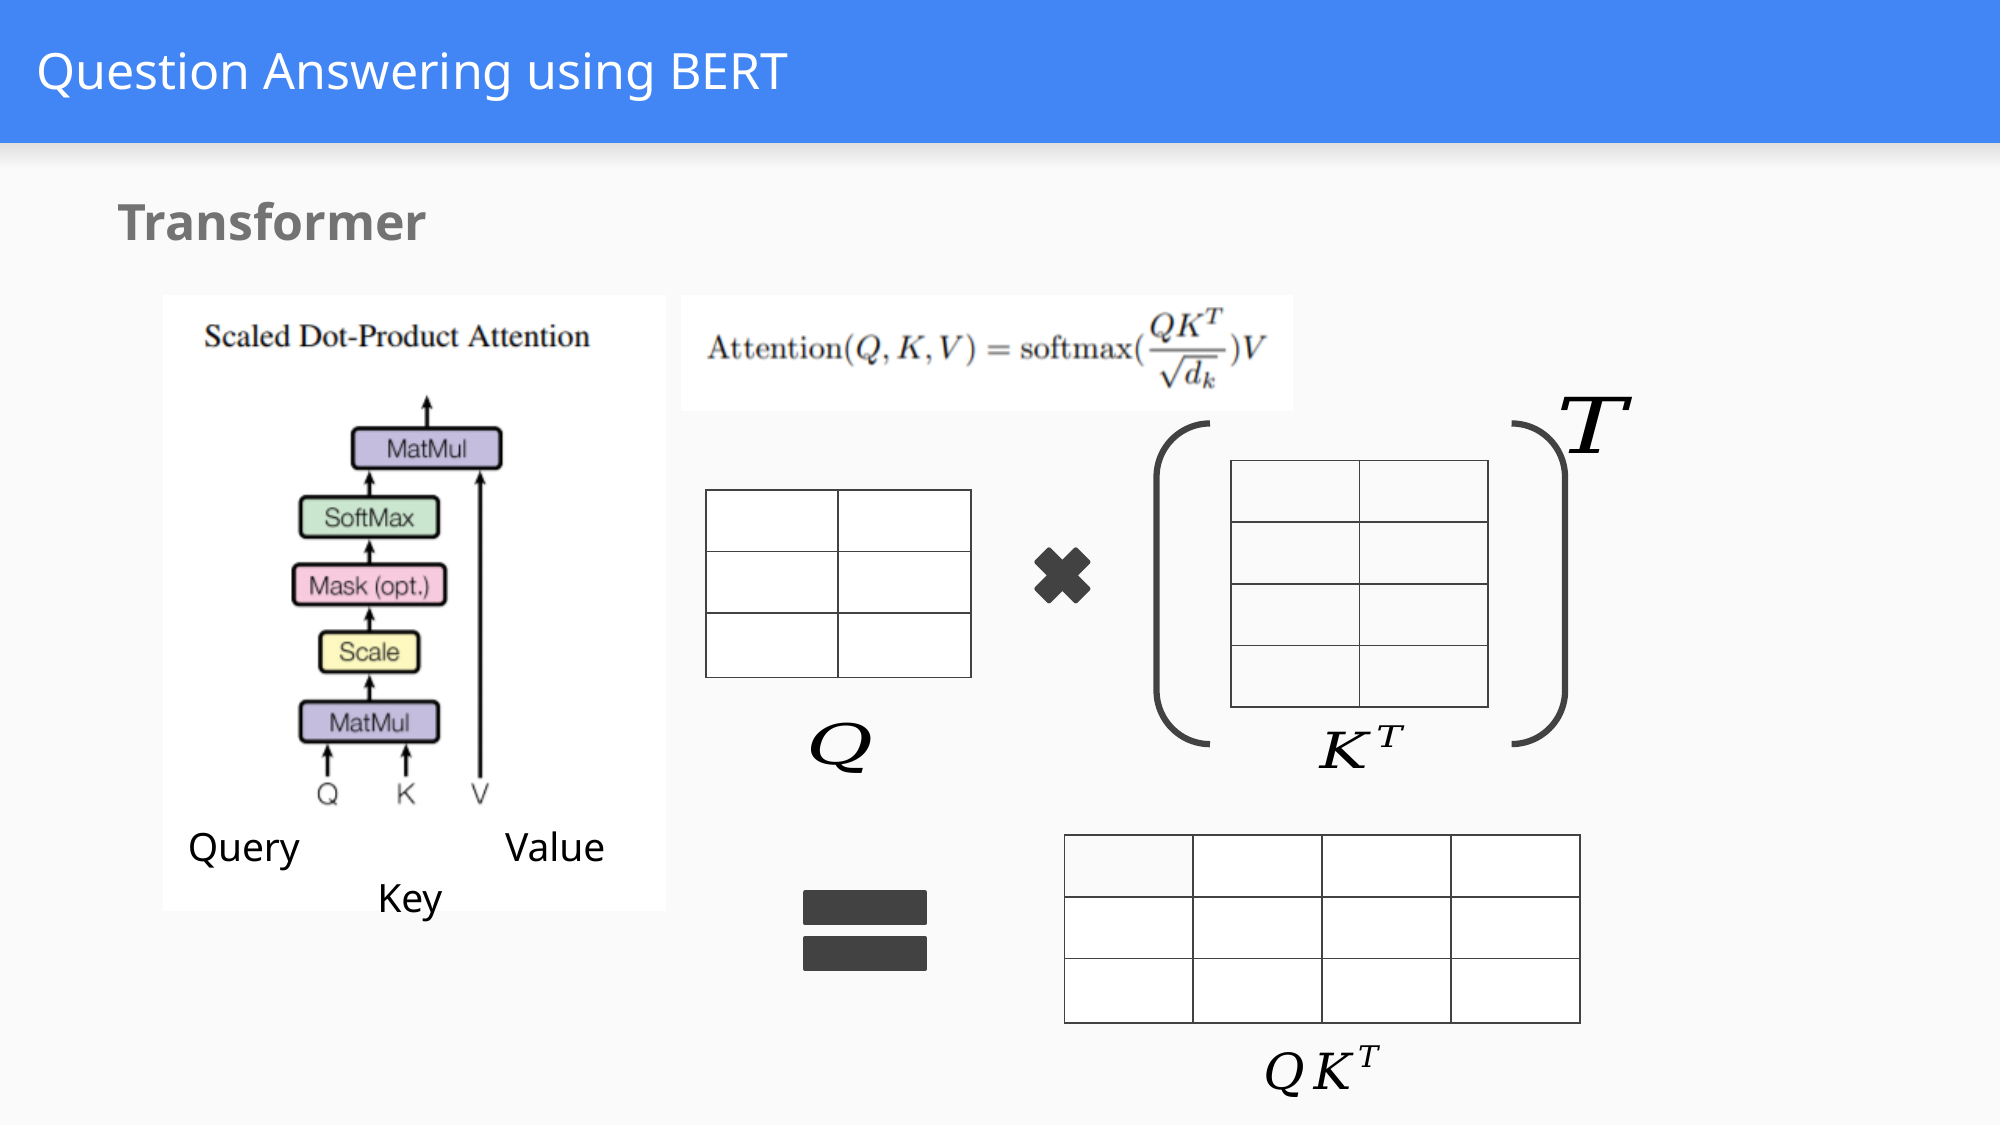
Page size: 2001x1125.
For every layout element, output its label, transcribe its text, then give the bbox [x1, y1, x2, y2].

table_header [707, 491, 837, 551]
picture [681, 295, 1293, 412]
text_box [803, 936, 927, 971]
list Transformer [83, 166, 1868, 265]
table_cell [707, 614, 837, 677]
table_header [1194, 836, 1321, 896]
table_cell [839, 552, 970, 612]
title Question Answering using BERT [21, 3, 1953, 136]
table_cell [1452, 959, 1579, 1022]
table_header [1323, 836, 1450, 896]
table_cell [1194, 959, 1321, 1022]
table_cell [839, 614, 970, 677]
text_box [803, 890, 927, 925]
table_cell [707, 552, 837, 612]
table_cell [1065, 959, 1192, 1022]
text_box [1155, 422, 1566, 745]
table_cell [1065, 898, 1192, 958]
table_header [1452, 836, 1579, 896]
text_box [1034, 547, 1091, 604]
table_header [1065, 836, 1192, 896]
table_cell [1323, 959, 1450, 1022]
picture [162, 295, 667, 912]
table_cell [1452, 898, 1579, 958]
table_cell [1194, 898, 1321, 958]
table_header [839, 491, 970, 551]
table_cell [1323, 898, 1450, 958]
